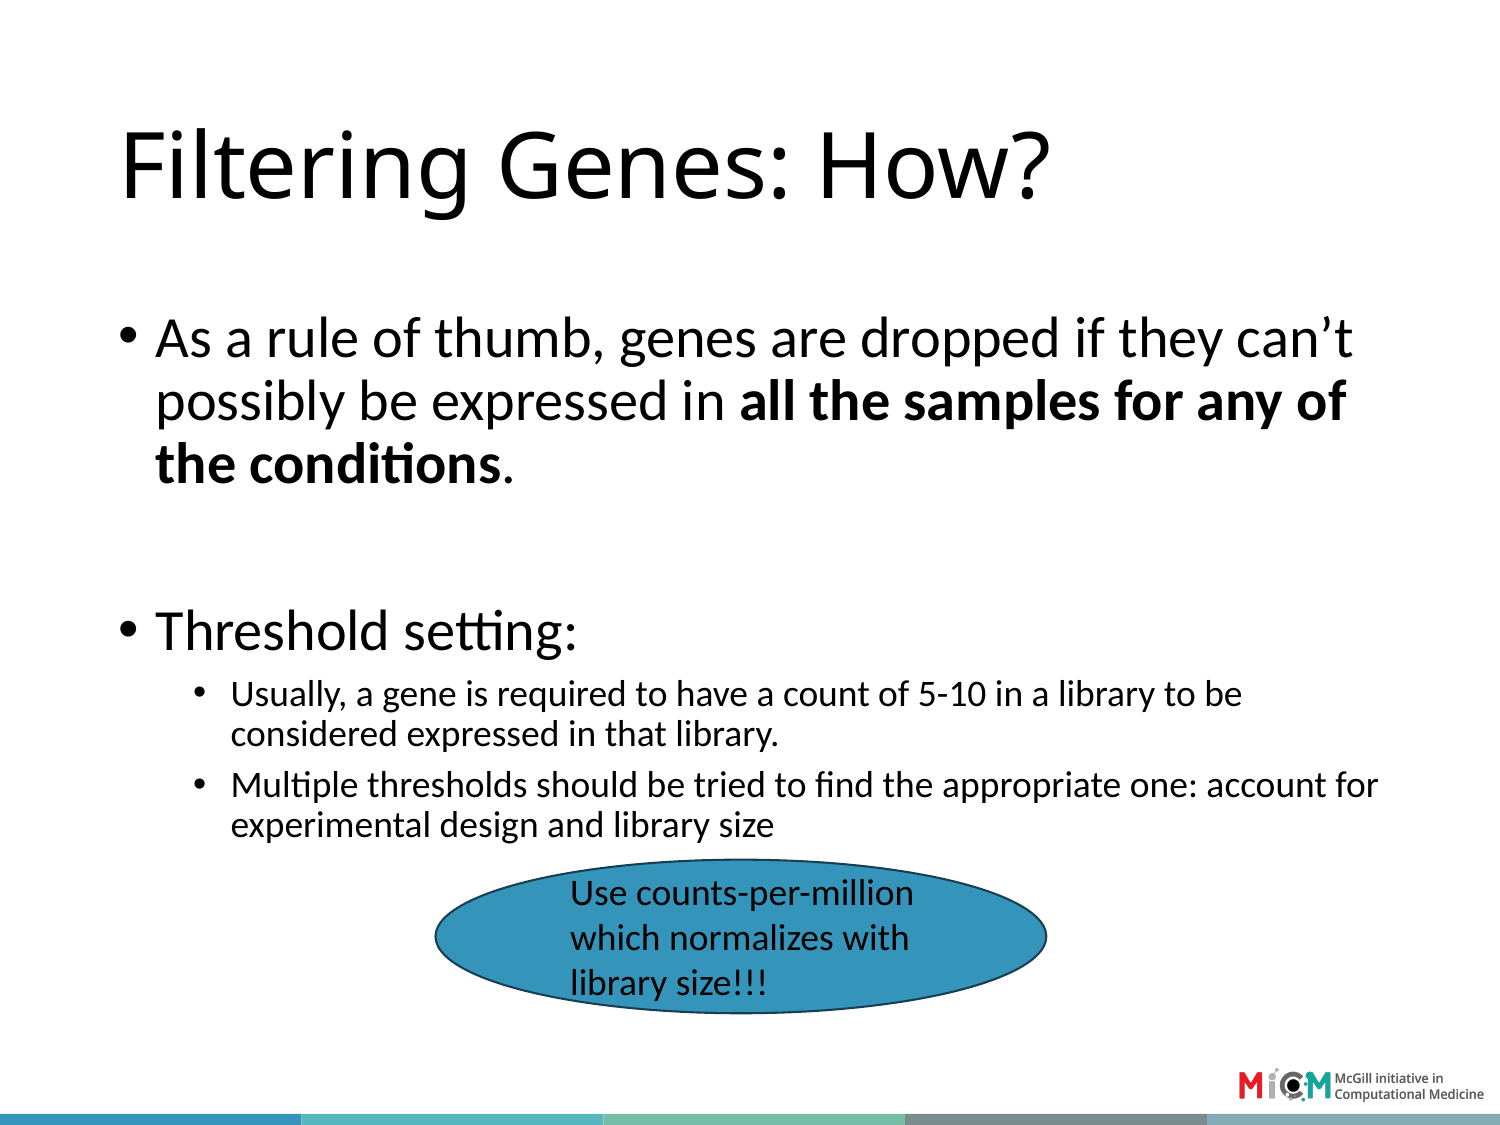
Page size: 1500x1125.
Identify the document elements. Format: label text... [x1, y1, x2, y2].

picture [1211, 1051, 1500, 1122]
title Filtering Genes: How? [103, 59, 1397, 278]
text_box [652, 1011, 830, 1015]
list As a rule of thumb, genes are dropped if they can’t possibly be expressed in all the samples for any of the conditions. Threshold setting: Usually, a gene is required to have a count of 5-10 in a library to be considered expressed in that library. Multiple thresholds should be tried to find the appropriate one: account for experimental design and library size [103, 299, 1397, 1014]
text_box Use counts-per-million which normalizes with library size!!! [555, 860, 991, 1011]
text_box [434, 874, 555, 999]
text_box [991, 891, 1048, 982]
